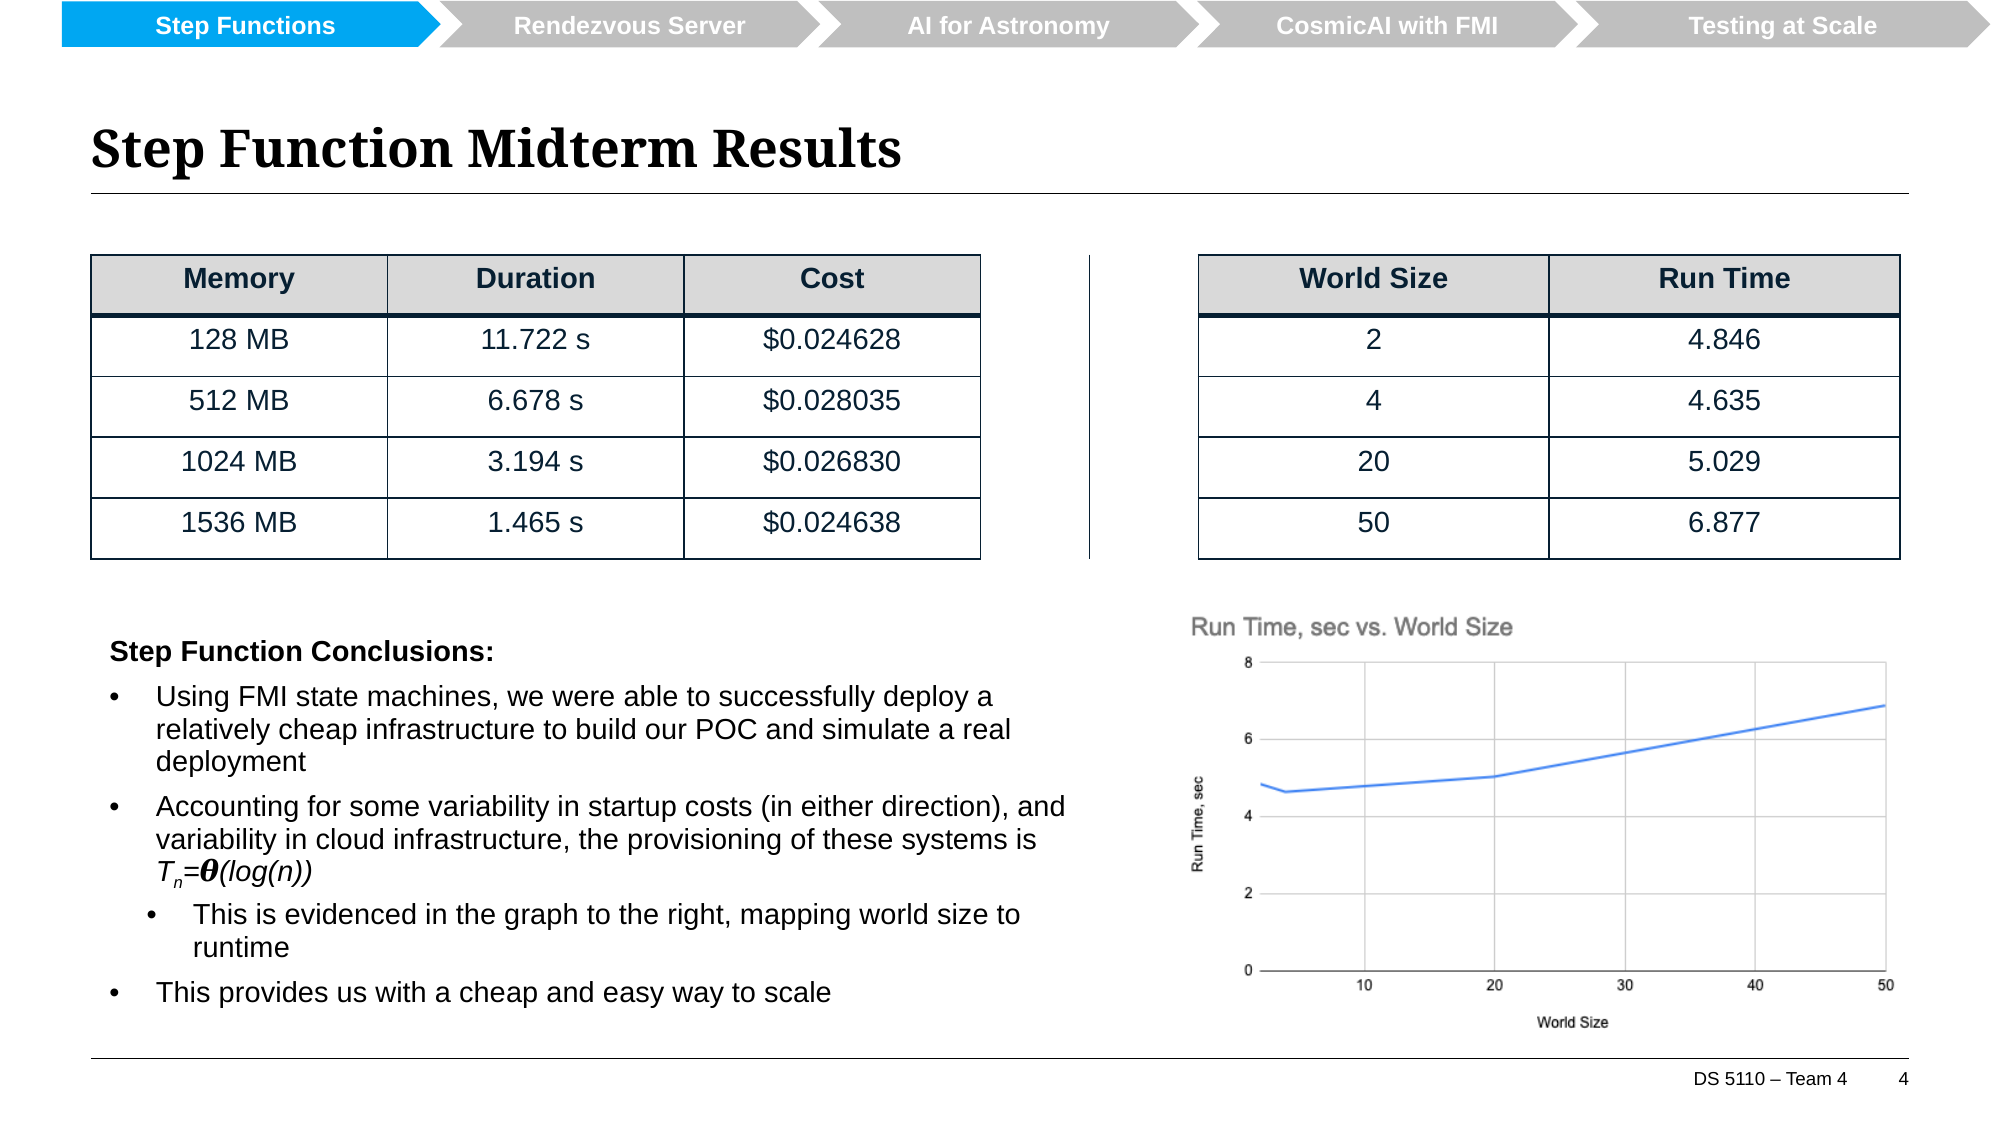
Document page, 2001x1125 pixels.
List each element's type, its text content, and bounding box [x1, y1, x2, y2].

table_cell 20 [1199, 438, 1548, 497]
table_cell 1536 MB [92, 499, 387, 558]
table_cell 1.465 s [388, 499, 683, 558]
table_cell 128 MB [92, 318, 387, 376]
table_cell 4.635 [1550, 377, 1899, 436]
text_box AI for Astronomy [817, 0, 1200, 48]
text_box Step Functions [61, 0, 443, 48]
table_header Run Time [1550, 256, 1899, 313]
picture [1181, 605, 1901, 1039]
table_cell 3.194 s [388, 438, 683, 497]
table_cell $0.024628 [685, 318, 980, 376]
table_cell 4 [1199, 377, 1548, 436]
table_header Memory [92, 256, 387, 313]
table_cell $0.026830 [685, 438, 980, 497]
text_box Rendezvous Server [438, 0, 821, 48]
table_cell $0.028035 [685, 377, 980, 436]
table_cell 6.877 [1550, 499, 1899, 558]
table_header Cost [685, 256, 980, 313]
table_cell $0.024638 [685, 499, 980, 558]
text_box Testing at Scale [1575, 0, 1991, 48]
table_cell 4.846 [1550, 318, 1899, 376]
table_cell 11.722 s [388, 318, 683, 376]
table_header Duration [388, 256, 683, 313]
title Step Function Midterm Results [91, 58, 1909, 179]
table_cell 6.678 s [388, 377, 683, 436]
table_header World Size [1199, 256, 1548, 313]
text_box CosmicAI with FMI [1196, 0, 1579, 48]
table_cell 5.029 [1550, 438, 1899, 497]
text_box Step Function Conclusions: Using FMI state machines, we were able to successfully deploy a relatively cheap infrastructure to build our POC and simulate a real deployment Accounting for some variability in startup costs (in either direction), and variability in cloud infrastructure, the provisioning of these systems is Tn=𝜽(log(n)) This is evidenced in the graph to the right, mapping world size to runtime This provides us with a cheap and easy way to scale [90, 635, 1090, 1011]
table_cell 50 [1199, 499, 1548, 558]
table_cell 1024 MB [92, 438, 387, 497]
table_cell 2 [1199, 318, 1548, 376]
table_cell 512 MB [92, 377, 387, 436]
